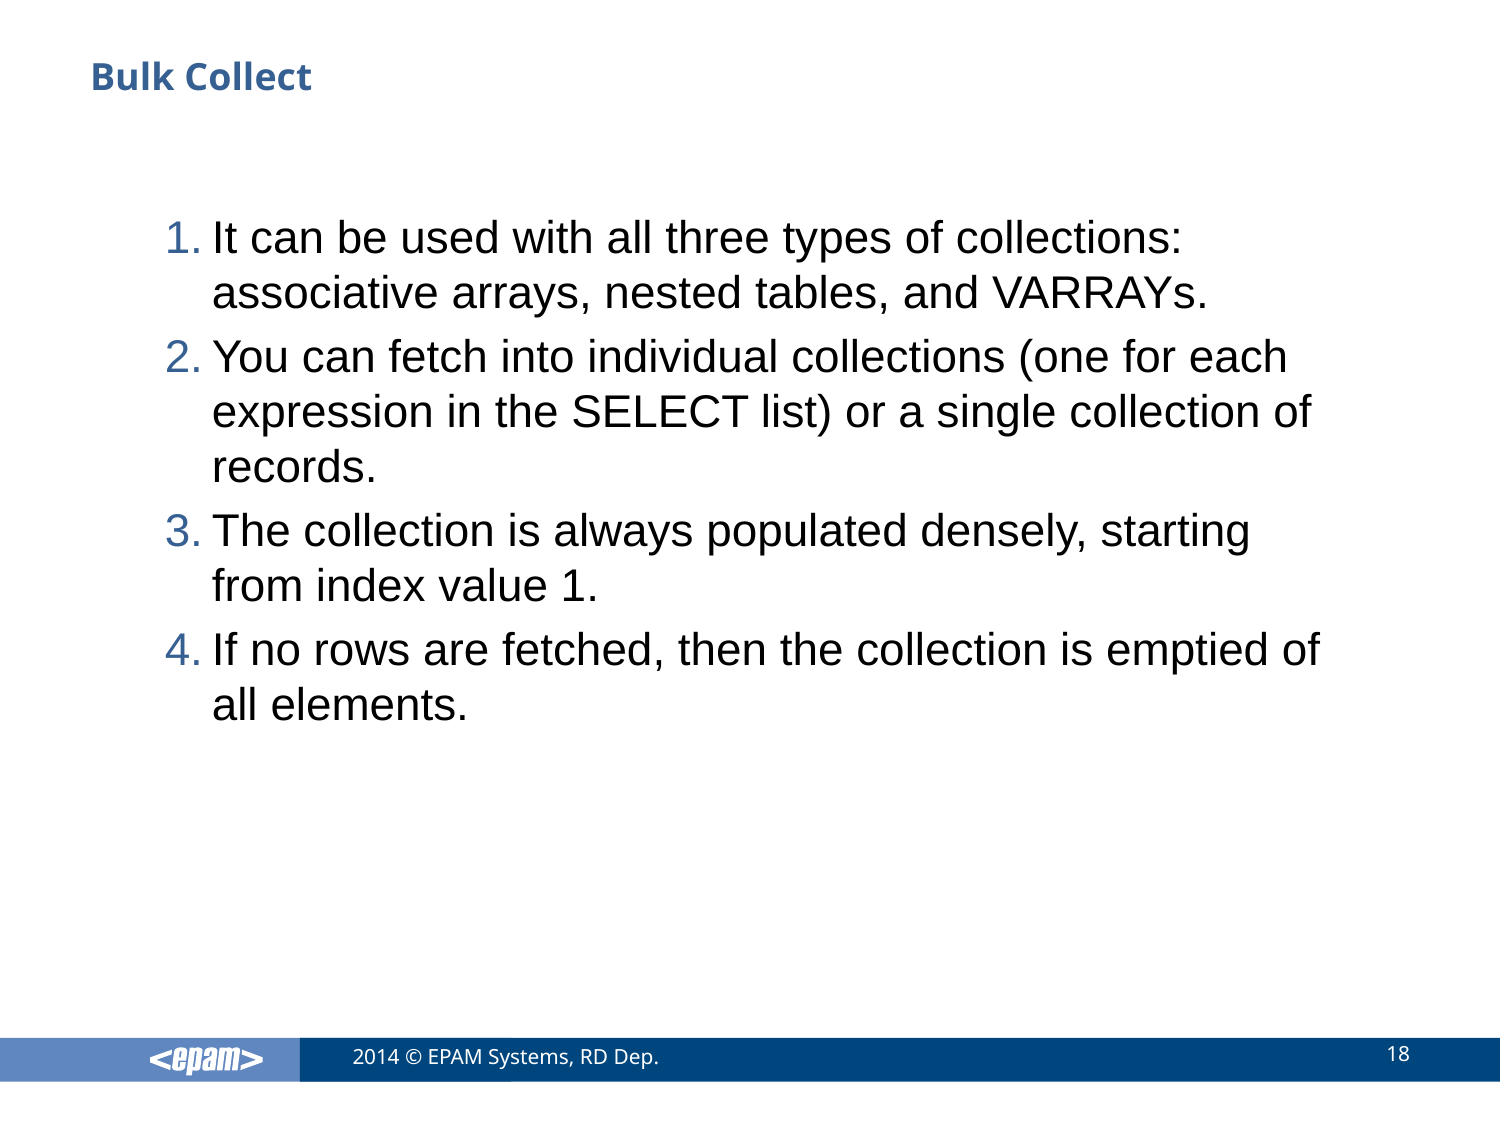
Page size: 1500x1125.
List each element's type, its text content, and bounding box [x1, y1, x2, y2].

footer 2014 © EPAM Systems, RD Dep. [337, 1028, 738, 1088]
title Bulk Collect [75, 45, 1425, 163]
list It can be used with all three types of collections: associative arrays, nested tables, and VARRAYs. You can fetch into individual collections (one for each expression in the SELECT list) or a single collection of records. The collection is always populated densely, starting from index value 1. If no rows are fetched, then the collection is emptied of all elements. [150, 200, 1350, 988]
slide_number 18 [1262, 1025, 1425, 1085]
